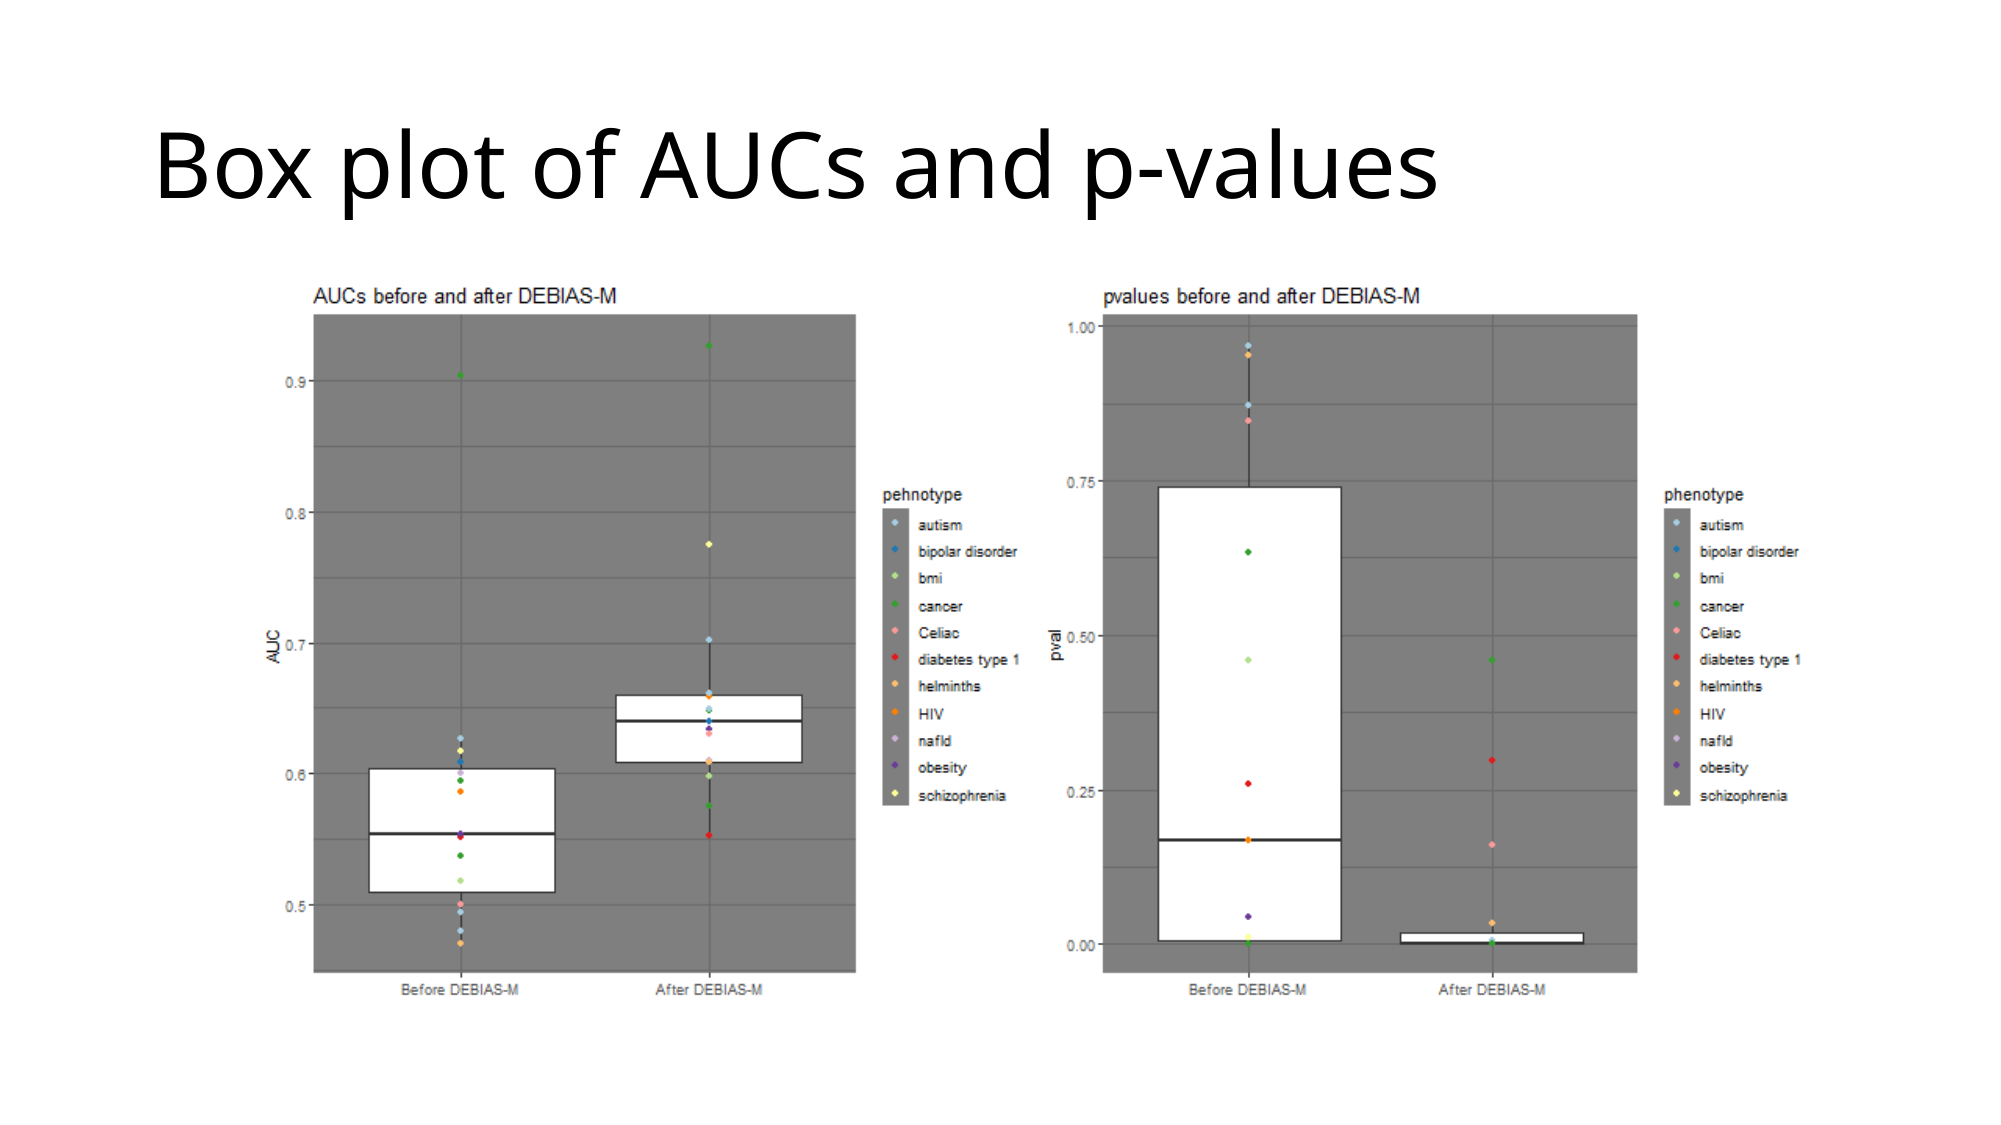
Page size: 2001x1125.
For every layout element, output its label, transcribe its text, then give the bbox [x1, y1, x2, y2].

picture [255, 276, 1820, 1028]
title Box plot of AUCs and p-values [137, 59, 1863, 278]
